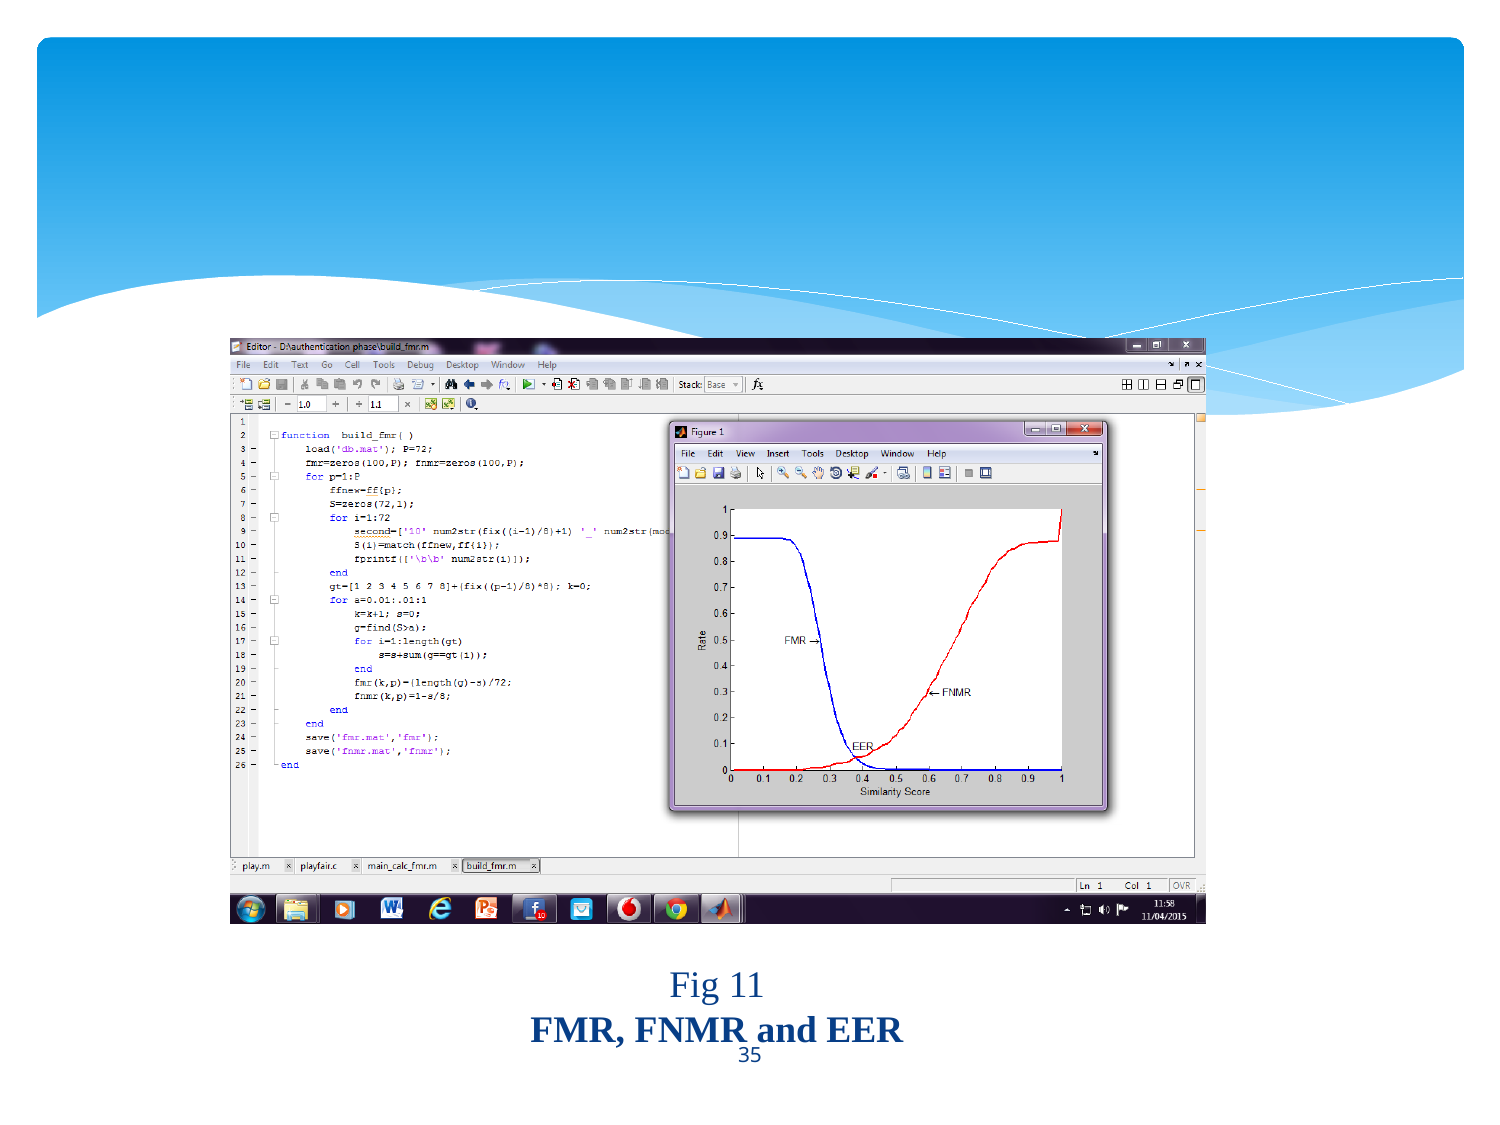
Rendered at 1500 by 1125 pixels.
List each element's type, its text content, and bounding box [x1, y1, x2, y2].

picture [229, 337, 1206, 926]
text_box Fig 11 FMR, FNMR and EER [515, 952, 919, 1057]
slide_number 35 [654, 1057, 846, 1086]
